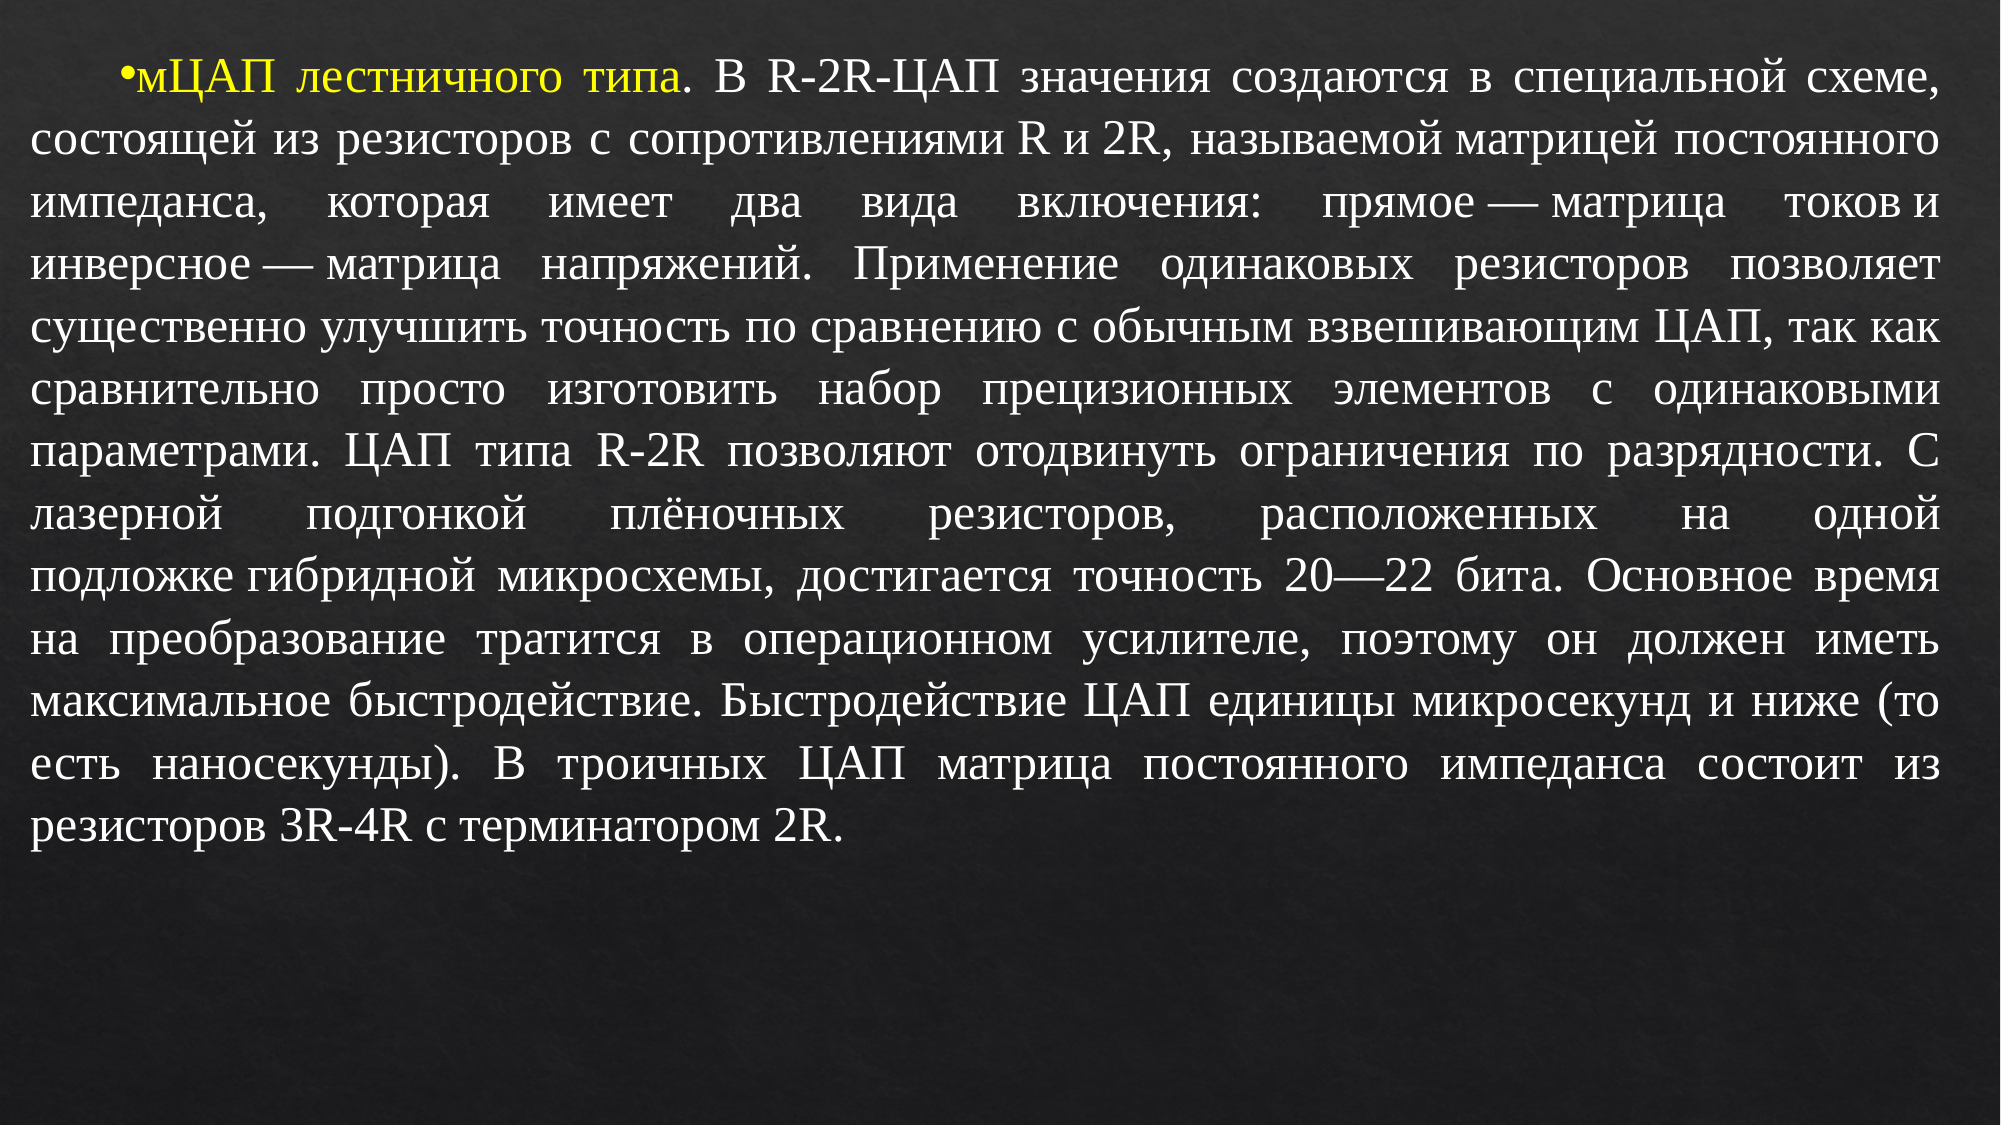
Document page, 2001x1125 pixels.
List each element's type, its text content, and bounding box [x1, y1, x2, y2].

text_box мЦАП лестничного типа. В R-2R-ЦАП значения создаются в специальной схеме, состоящей из резисторов с сопротивлениями R и 2R, называемой матрицей постоянного импеданса, которая имеет два вида включения: прямое — матрица токов и инверсное — матрица напряжений. Применение одинаковых резисторов позволяет существенно улучшить точность по сравнению с обычным взвешивающим ЦАП, так как сравнительно просто изготовить набор прецизионных элементов с одинаковыми параметрами. ЦАП типа R-2R позволяют отодвинуть ограничения по разрядности. С лазерной подгонкой плёночных резисторов, расположенных на одной подложке гибридной микросхемы, достигается точность 20—22 бита. Основное время на преобразование тратится в операционном усилителе, поэтому он должен иметь максимальное быстродействие. Быстродействие ЦАП единицы микросекунд и ниже (то есть наносекунды). В троичных ЦАП матрица постоянного импеданса состоит из резисторов 3R-4R с терминатором 2R. [16, 32, 1957, 860]
